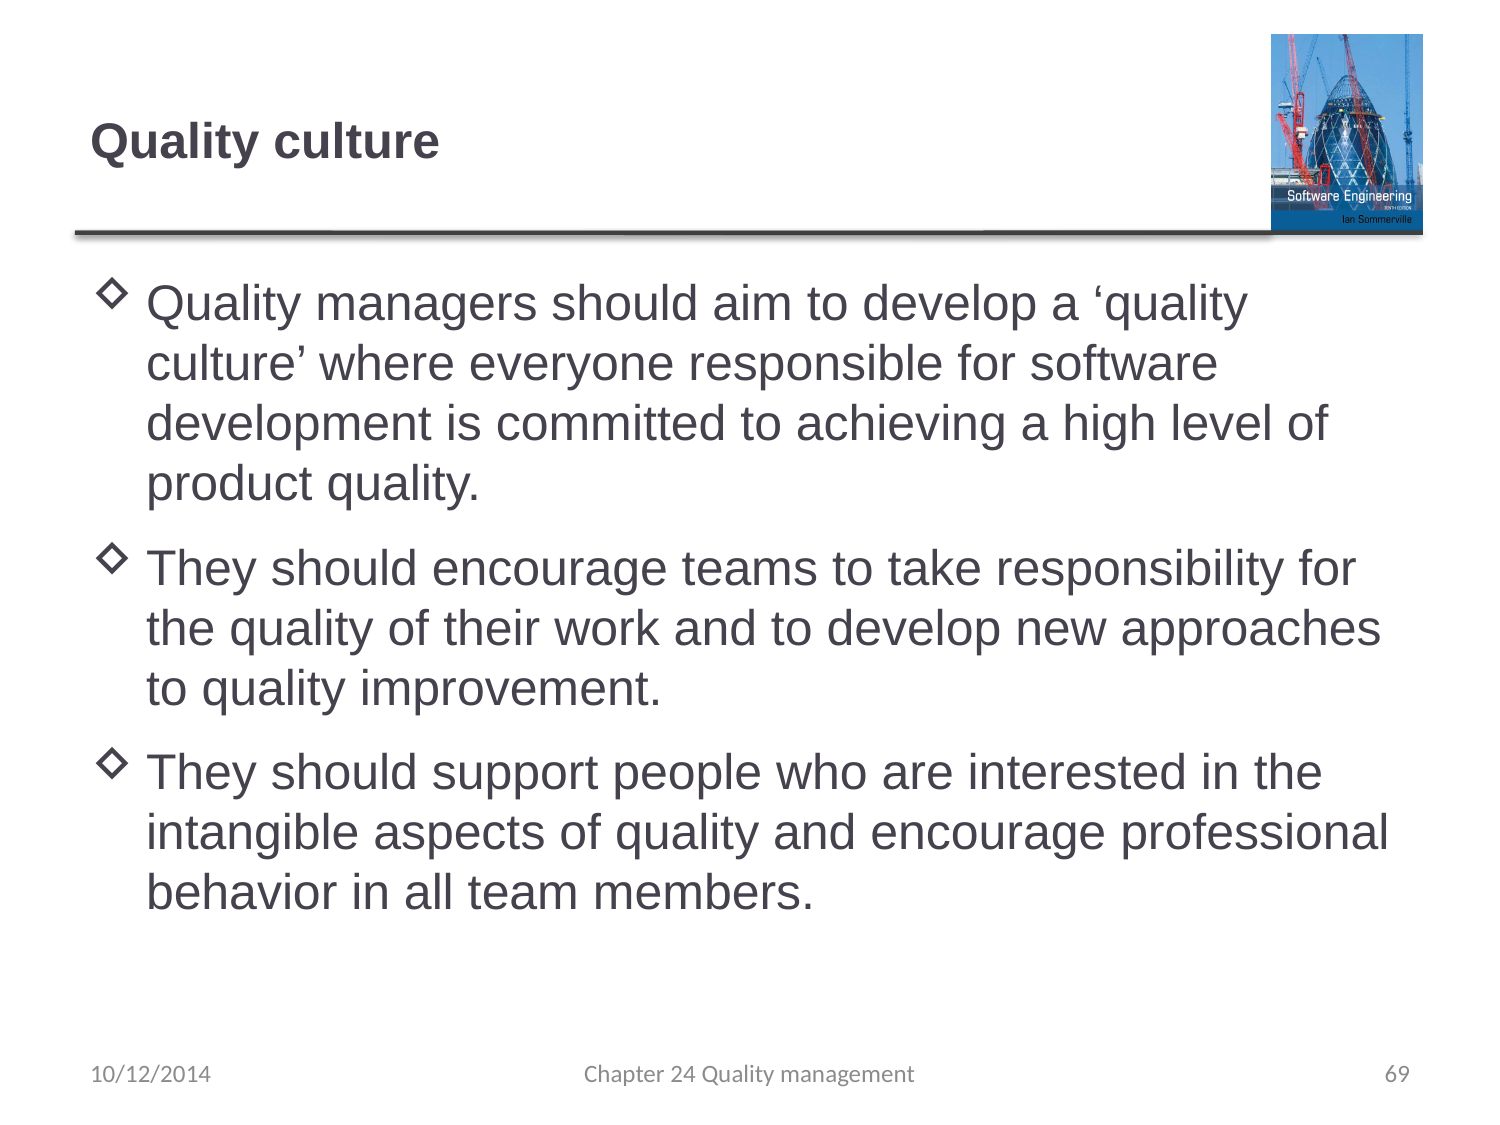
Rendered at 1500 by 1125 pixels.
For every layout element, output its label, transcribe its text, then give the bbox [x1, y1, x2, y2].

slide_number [75, 1042, 425, 1103]
list Quality managers should aim to develop a ‘quality culture’ where everyone responsible for software development is committed to achieving a high level of product quality. They should encourage teams to take responsibility for the quality of their work and to develop new approaches to quality improvement. They should support people who are interested in the intangible aspects of quality and encourage professional behavior in all team members. [75, 262, 1425, 1005]
title Quality culture [74, 44, 1272, 233]
footer Chapter 24 Quality management [512, 1042, 988, 1103]
slide_number 69 [1074, 1042, 1425, 1103]
picture [1271, 34, 1423, 230]
